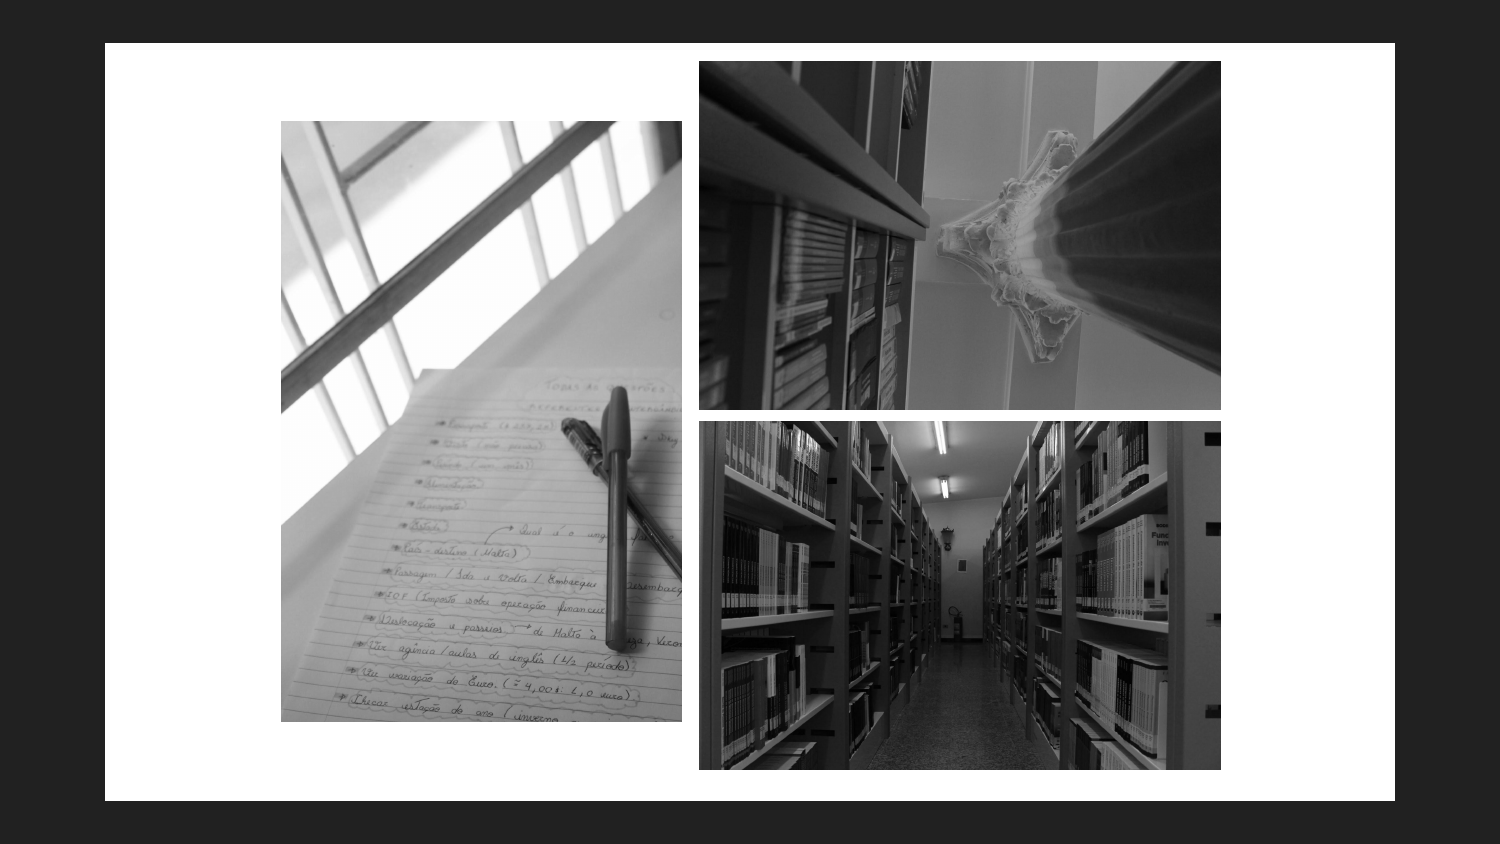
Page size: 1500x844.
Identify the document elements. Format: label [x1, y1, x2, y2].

picture [105, 43, 1395, 801]
